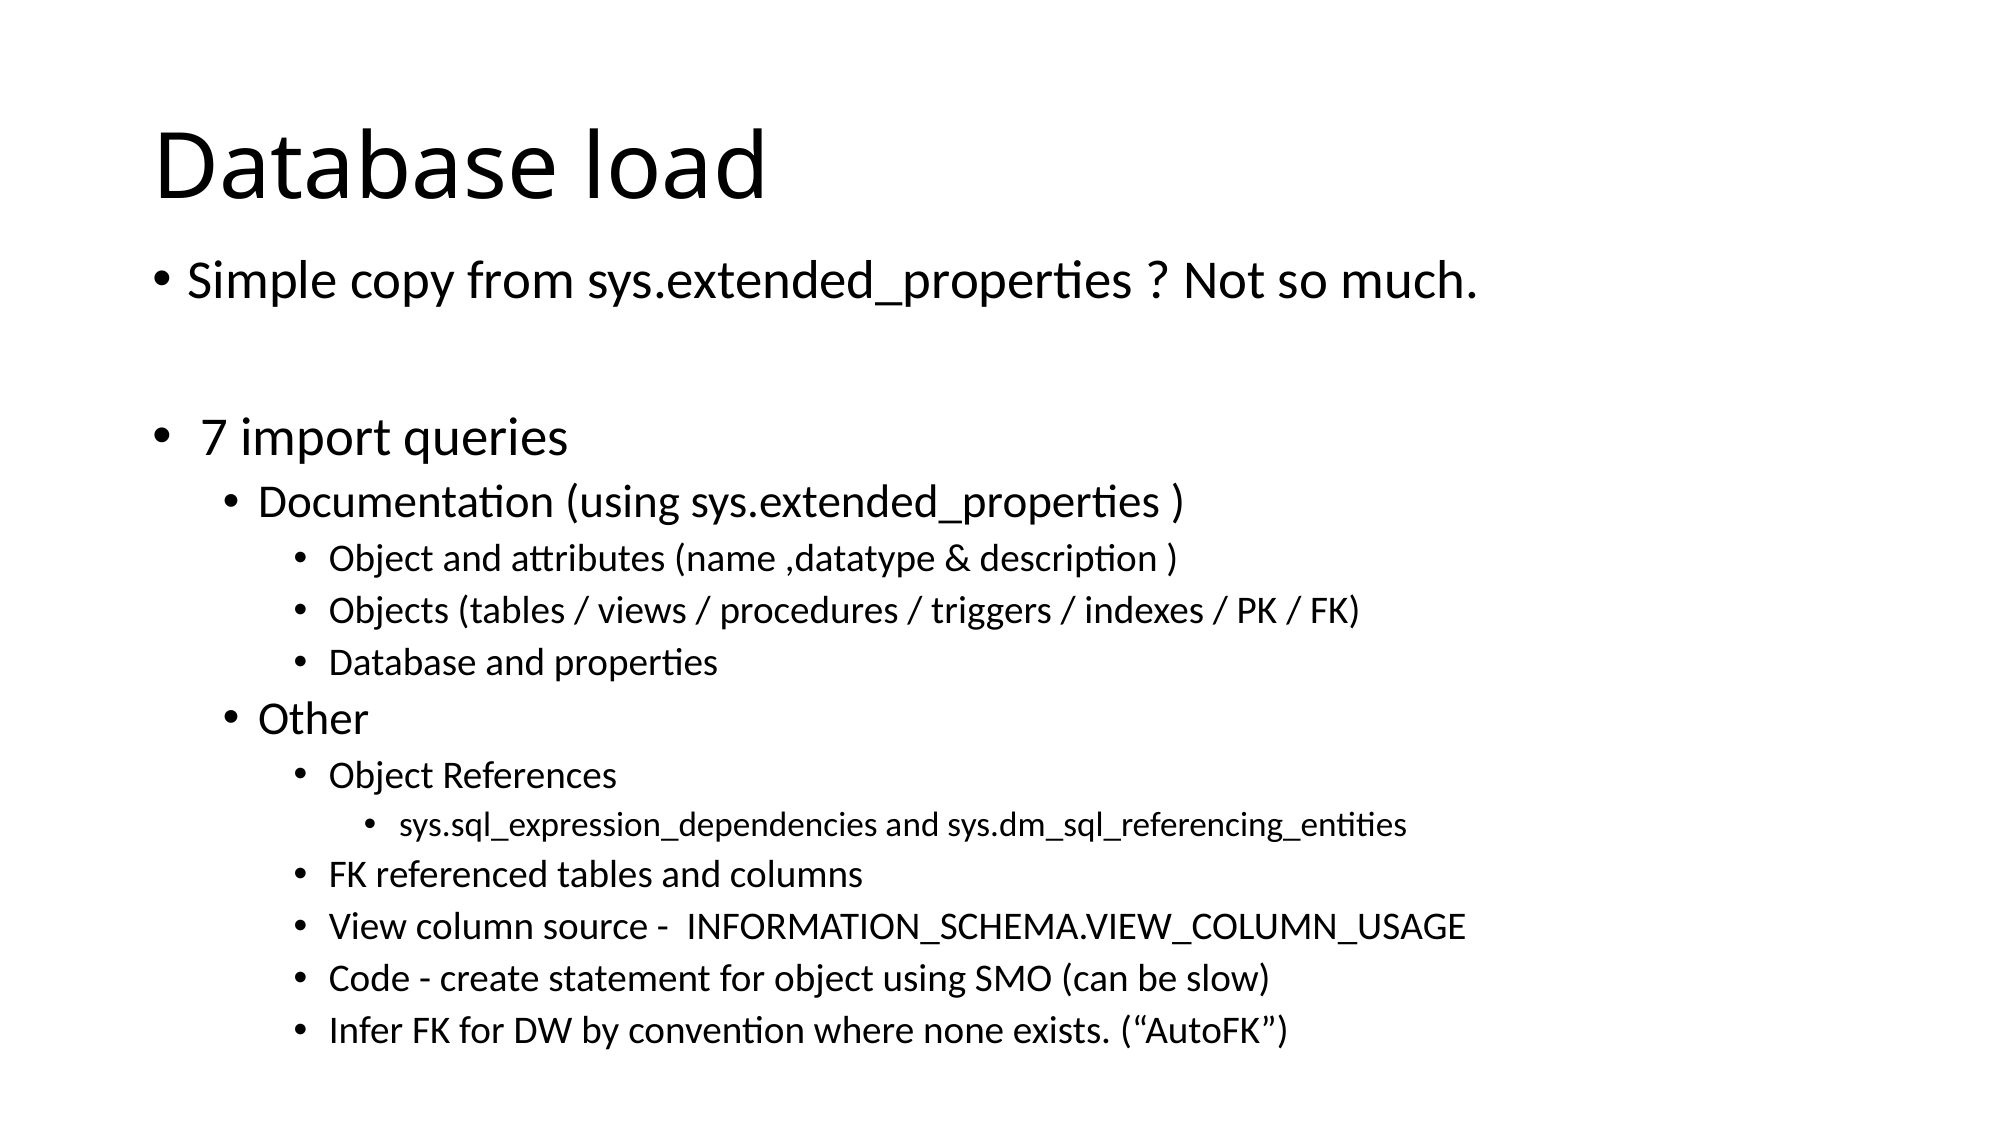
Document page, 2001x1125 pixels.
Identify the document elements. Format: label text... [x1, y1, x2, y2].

list Simple copy from sys.extended_properties ? Not so much. 7 import queries Documentation (using sys.extended_properties ) Object and attributes (name ,datatype & description ) Objects (tables / views / procedures / triggers / indexes / PK / FK) Database and properties Other Object References sys.sql_expression_dependencies and sys.dm_sql_referencing_entities FK referenced tables and columns View column source - INFORMATION_SCHEMA.VIEW_COLUMN_USAGE Code - create statement for object using SMO (can be slow) Infer FK for DW by convention where none exists. (“AutoFK”) [137, 244, 1863, 1066]
title Database load [137, 59, 1863, 244]
